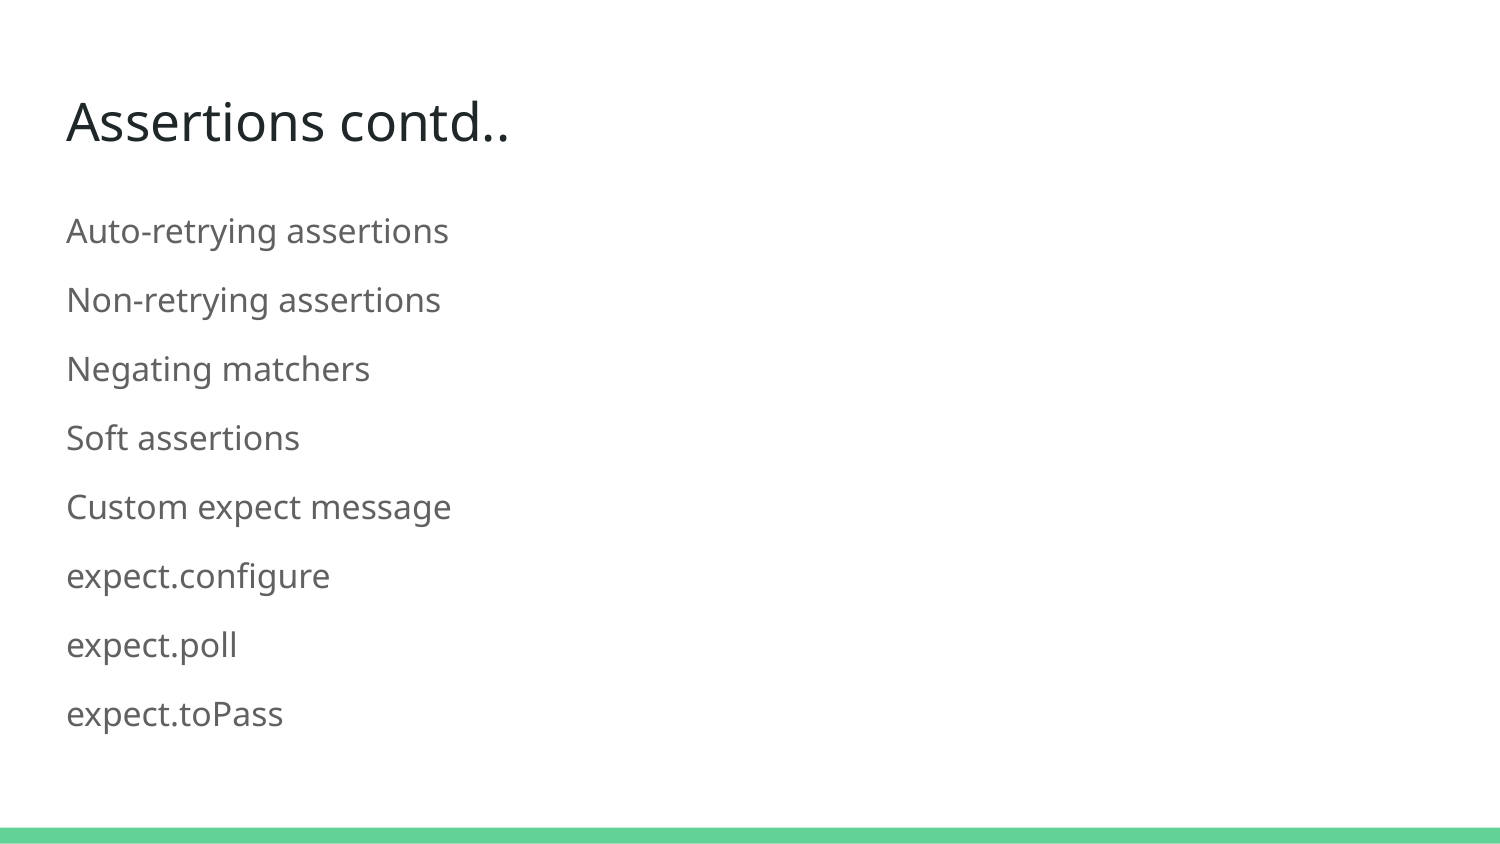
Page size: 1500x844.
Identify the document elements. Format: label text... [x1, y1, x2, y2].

title Assertions contd.. [51, 72, 1449, 167]
list Auto-retrying assertions Non-retrying assertions Negating matchers Soft assertions Custom expect message expect.configure expect.poll expect.toPass [51, 189, 1449, 750]
